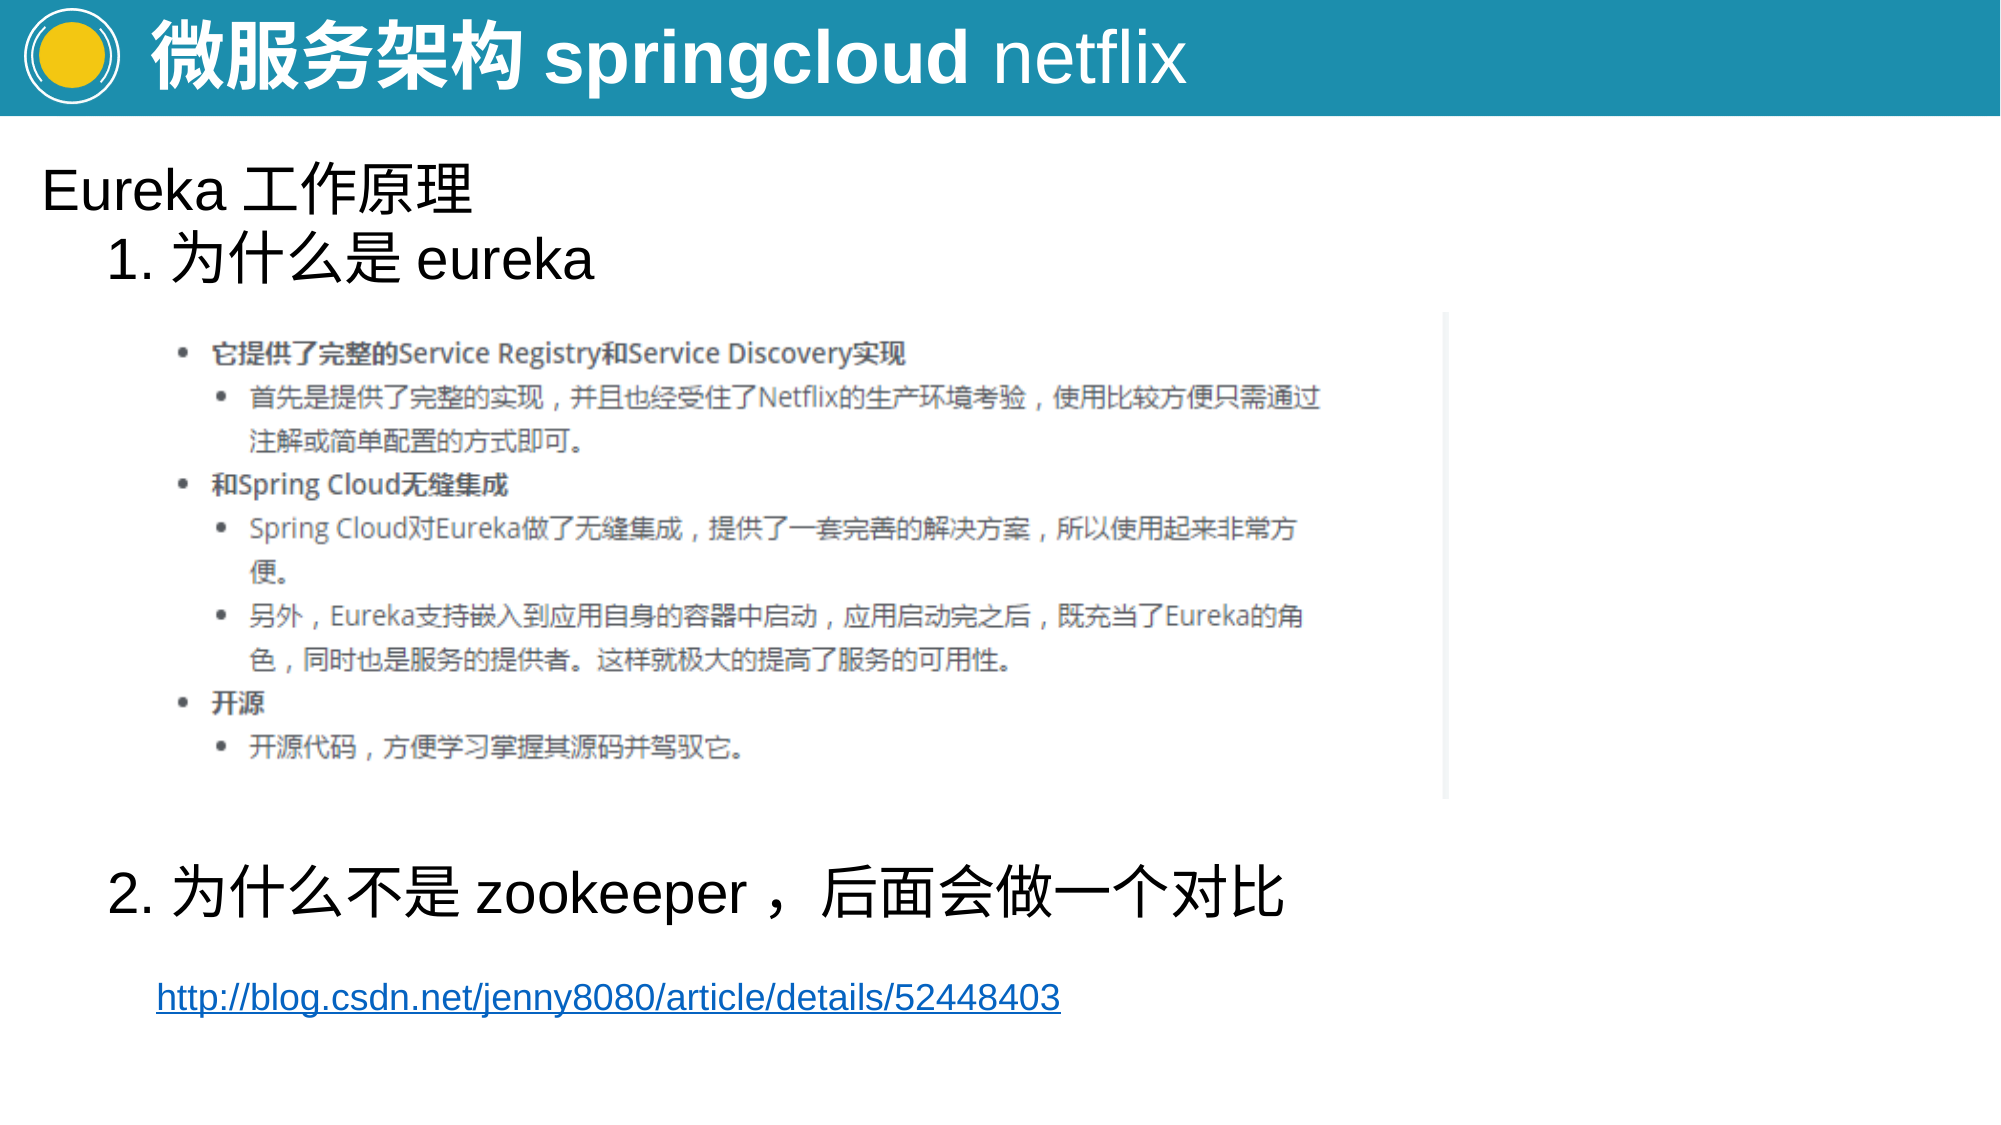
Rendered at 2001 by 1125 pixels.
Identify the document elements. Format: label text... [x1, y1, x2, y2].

title 微服务架构springcloud netflix [135, 0, 1861, 119]
text_box http://blog.csdn.net/jenny8080/article/details/52448403 [141, 965, 1253, 1025]
text_box 2.为什么不是zookeeper，后面会做一个对比 [92, 847, 1593, 933]
picture [0, 0, 2001, 1125]
text_box Eureka工作原理 1.为什么是eureka [27, 144, 1965, 370]
